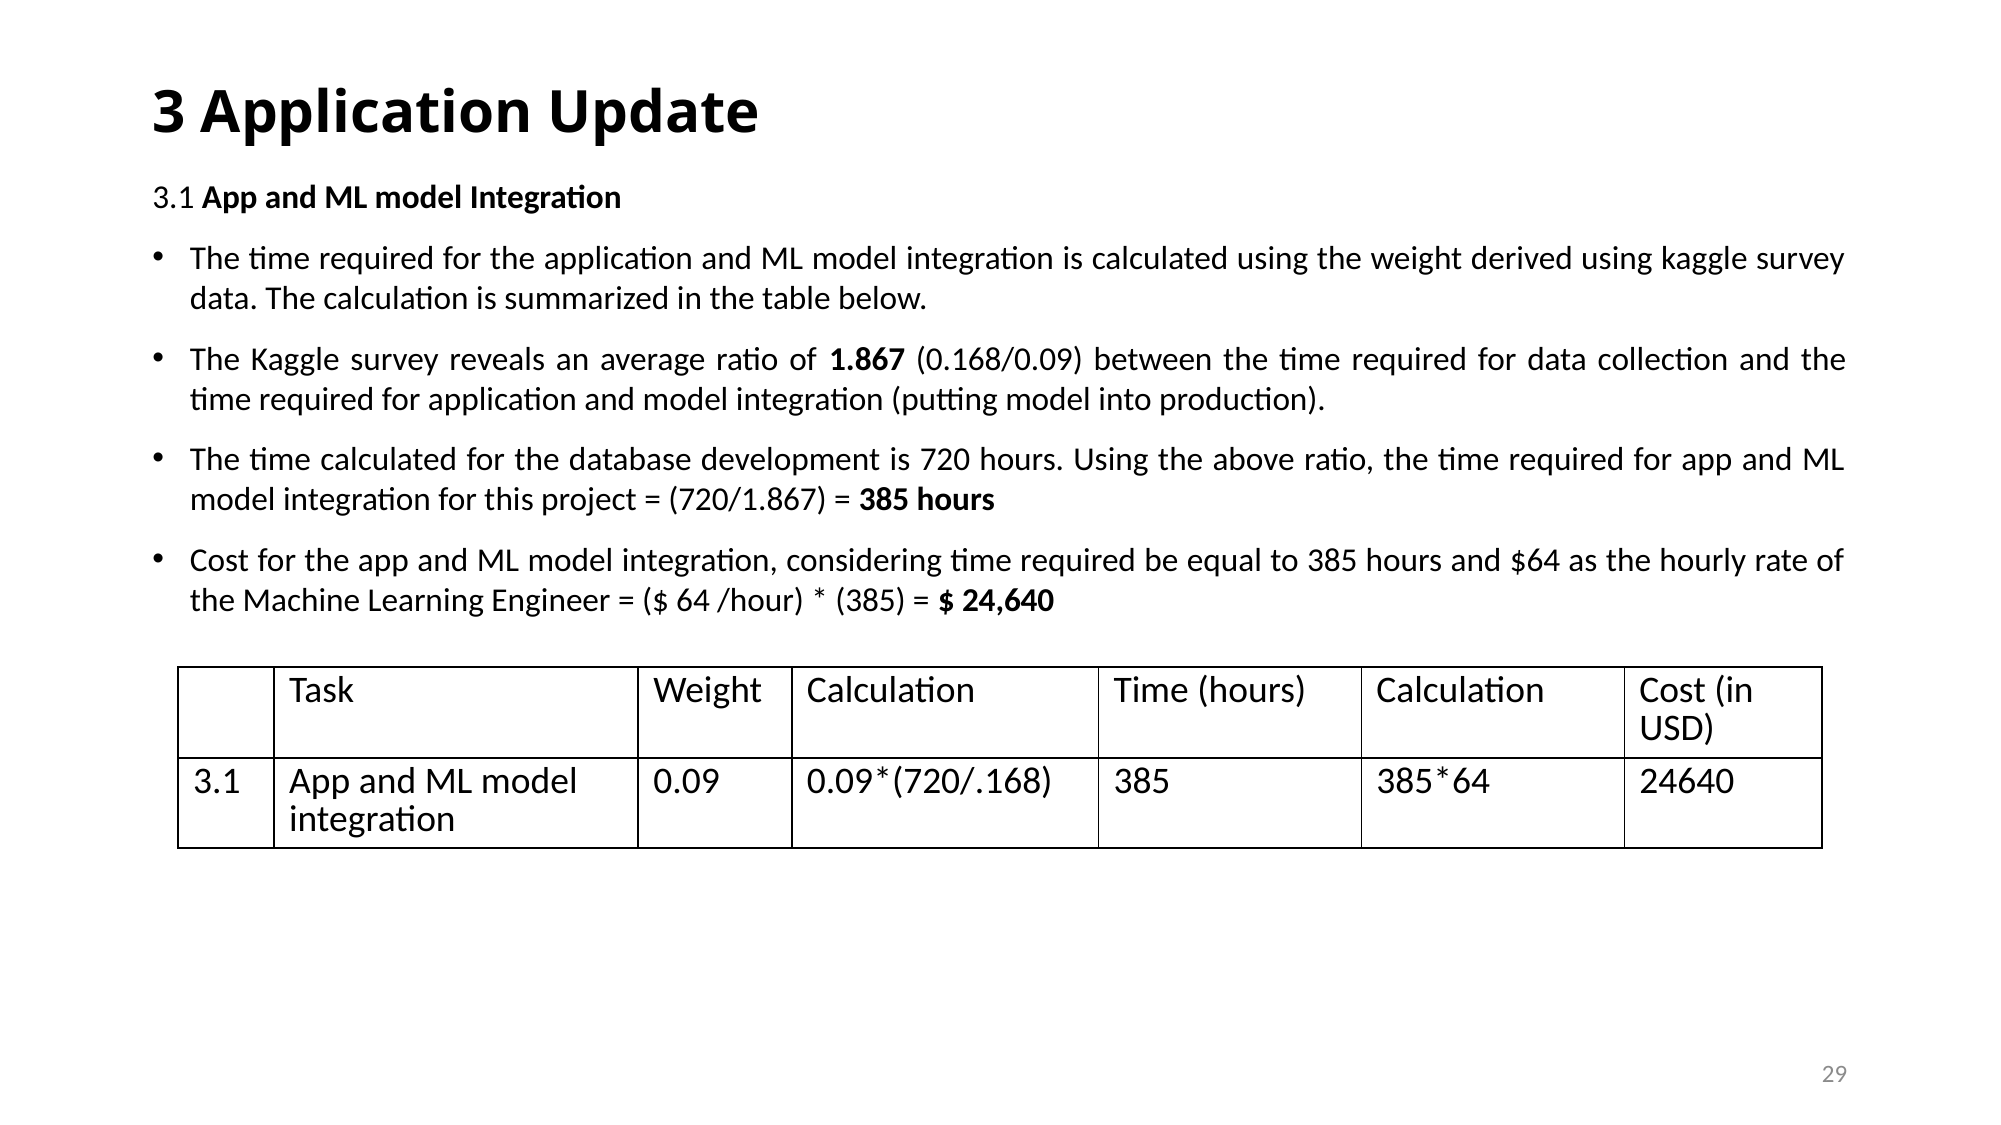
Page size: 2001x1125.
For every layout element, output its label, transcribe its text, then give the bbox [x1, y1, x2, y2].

table_cell 24640 [1625, 759, 1821, 847]
table_header Weight [639, 668, 791, 757]
table_cell 3.1 [179, 759, 273, 847]
slide_number 29 [1412, 1042, 1863, 1103]
table_header Calculation [793, 668, 1098, 757]
table_cell 385 [1099, 759, 1361, 847]
table_header Calculation [1362, 668, 1624, 757]
table_cell 0.09 [639, 759, 791, 847]
title 3 Application Update [137, 59, 1863, 168]
table_cell 385*64 [1362, 759, 1624, 847]
table_cell 0.09*(720/.168) [793, 759, 1098, 847]
table_header [179, 668, 273, 757]
table_cell App and ML model integration [275, 759, 637, 847]
table_header Time (hours) [1099, 668, 1361, 757]
table_header Cost (in USD) [1625, 668, 1821, 757]
list 3.1 App and ML model Integration The time required for the application and ML model integration is calculated using the weight derived using kaggle survey data. The calculation is summarized in the table below. The Kaggle survey reveals an average ratio of 1.867 (0.168/0.09) between the time required for data collection and the time required for application and model integration (putting model into production). The time calculated for the database development is 720 hours. Using the above ratio, the time required for app and ML model integration for this project = (720/1.867) = 385 hours Cost for the app and ML model integration, considering time required be equal to 385 hours and $64 as the hourly rate of the Machine Learning Engineer = ($ 64 /hour) * (385) = $ 24,640 [137, 168, 1863, 1014]
table_header Task [275, 668, 637, 757]
